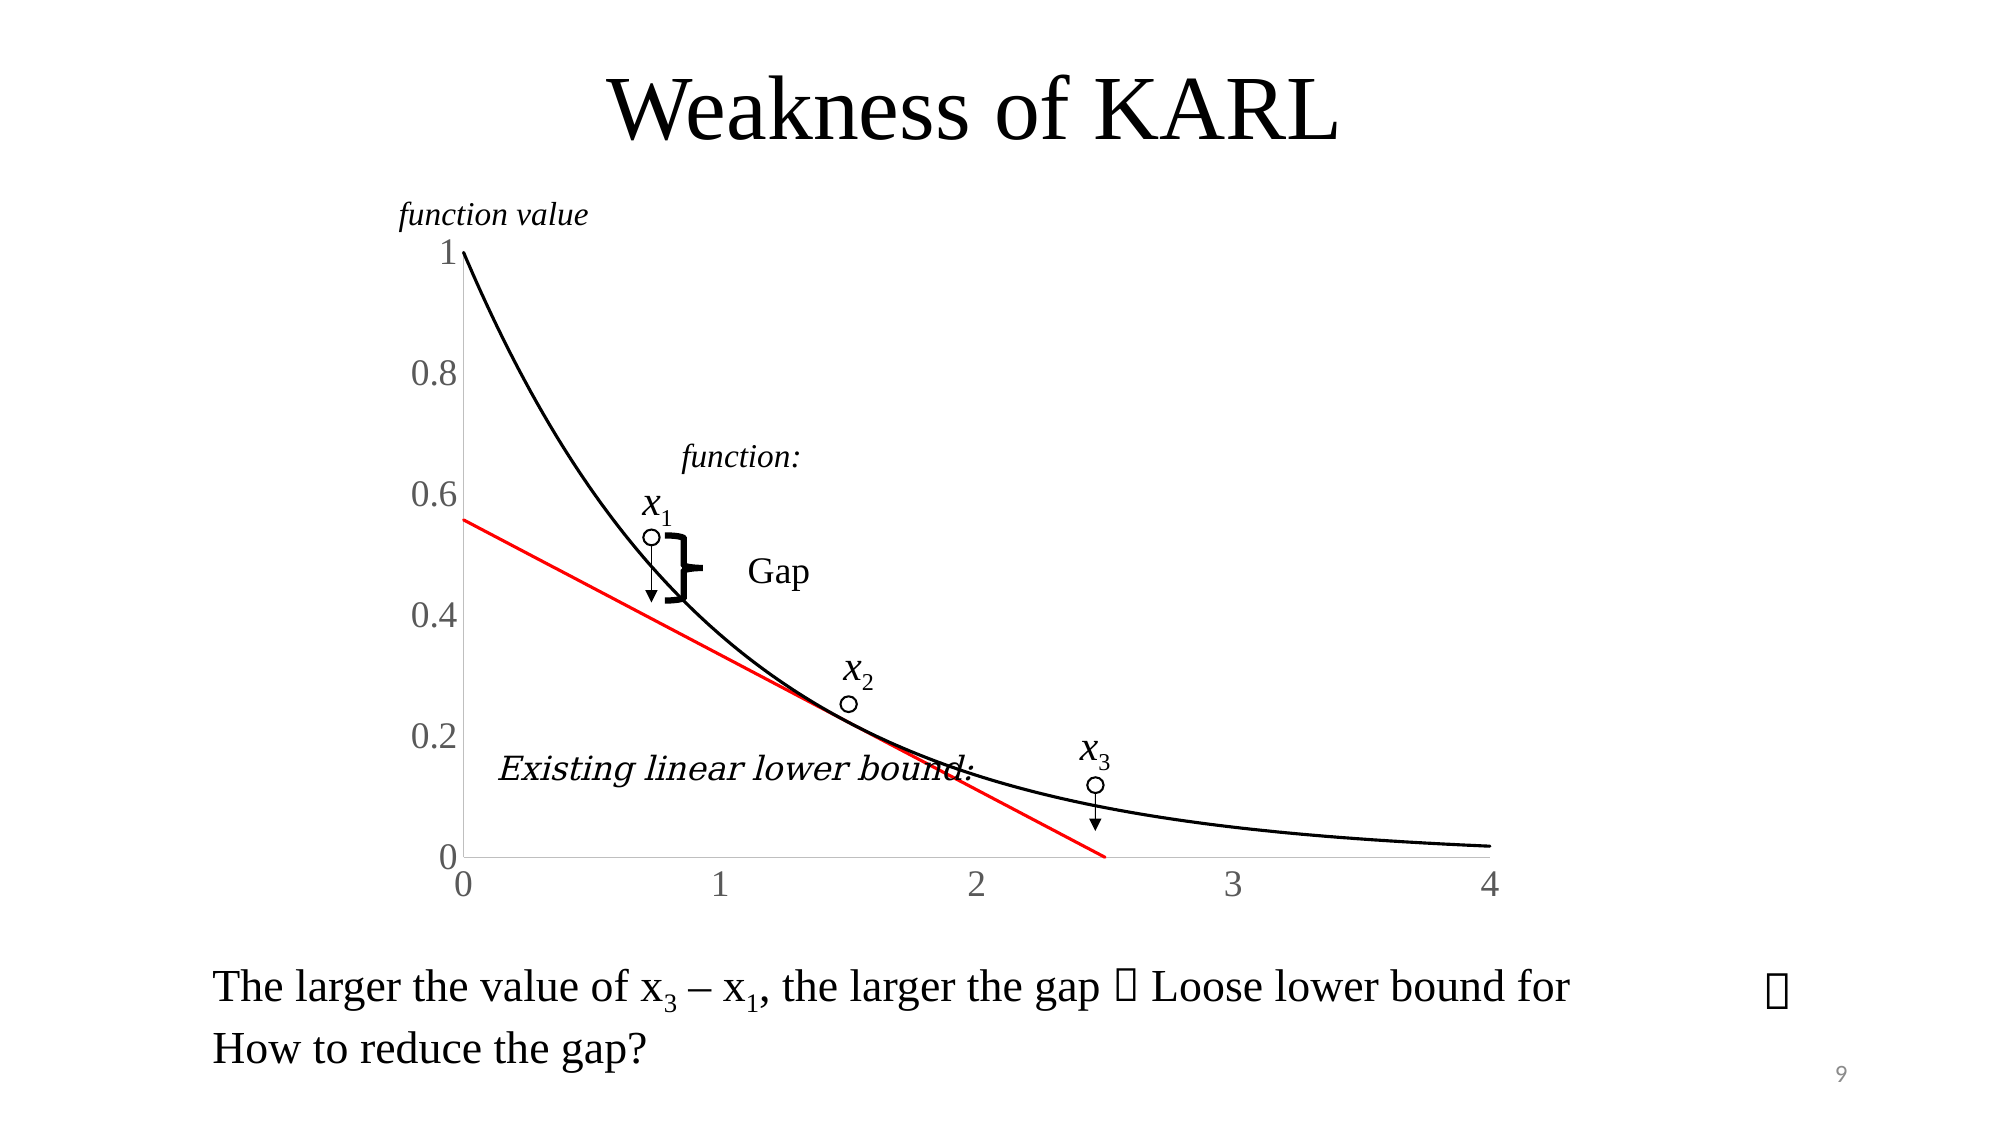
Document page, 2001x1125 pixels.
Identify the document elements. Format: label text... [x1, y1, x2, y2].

chart [387, 218, 1523, 918]
text_box  [1747, 952, 1808, 1027]
slide_number 9 [1412, 1042, 1863, 1103]
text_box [626, 469, 1127, 780]
text_box function value [383, 184, 604, 240]
title Weakness of KARL [112, 0, 1838, 219]
